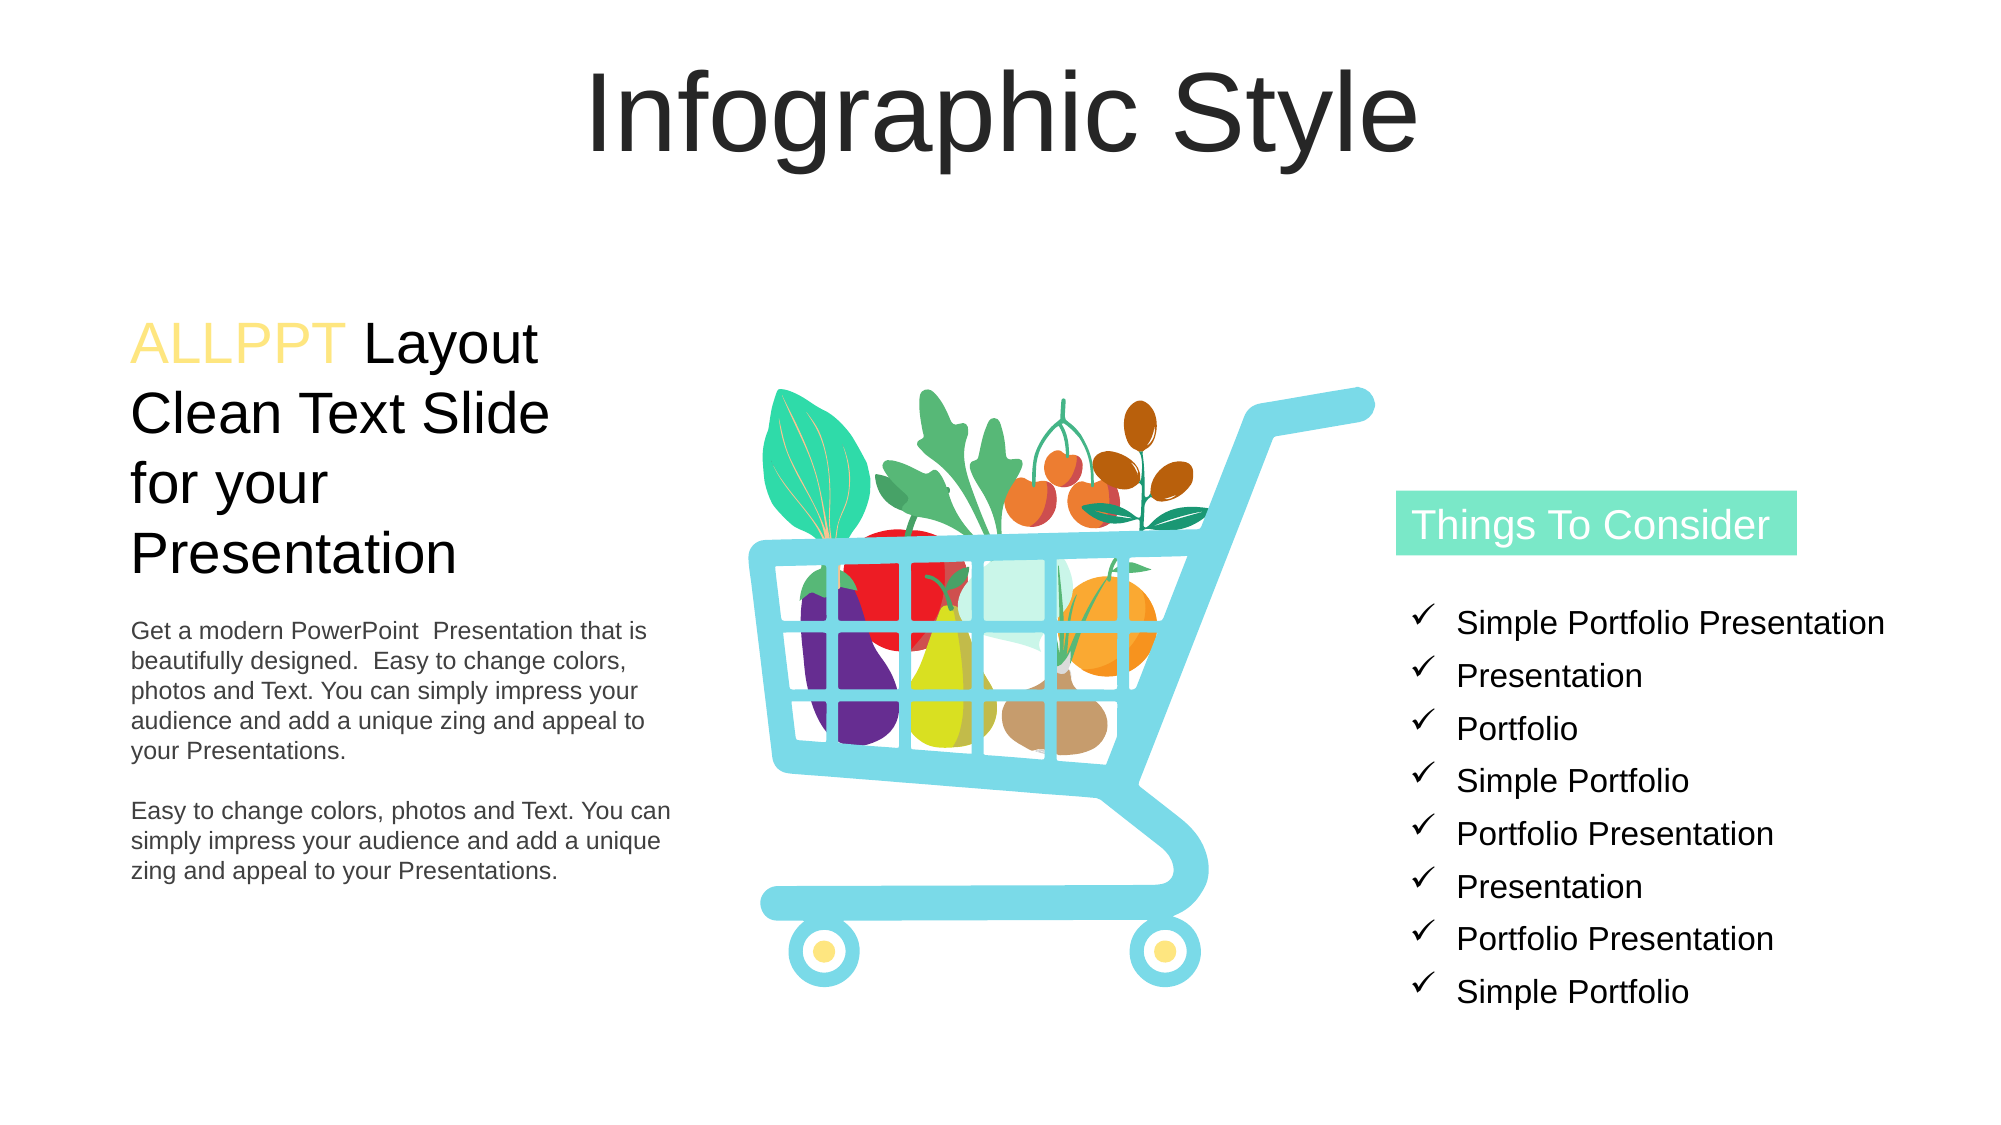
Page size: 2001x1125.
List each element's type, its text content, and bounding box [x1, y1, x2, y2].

text_box Things To Consider [1396, 490, 1797, 556]
text_box Portfolio Presentation [1394, 918, 1934, 965]
list Infographic Style [53, 55, 1952, 175]
text_box Presentation [1394, 654, 1934, 702]
text_box Presentation [1394, 865, 1934, 912]
text_box Portfolio [1394, 707, 1934, 754]
text_box Get a modern PowerPoint Presentation that is beautifully designed. Easy to change colors, photos and Text. You can simply impress your audience and add a unique zing and appeal to your Presentations. Easy to change colors, photos and Text. You can simply impress your audience and add a unique zing and appeal to your Presentations. [116, 607, 688, 892]
text_box Simple Portfolio [1394, 759, 1934, 807]
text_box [748, 386, 1376, 987]
text_box Simple Portfolio [1394, 970, 1934, 1018]
text_box ALLPPT Layout Clean Text Slide for your Presentation [116, 297, 625, 592]
text_box Simple Portfolio Presentation [1394, 601, 1934, 649]
text_box Portfolio Presentation [1394, 812, 1934, 860]
